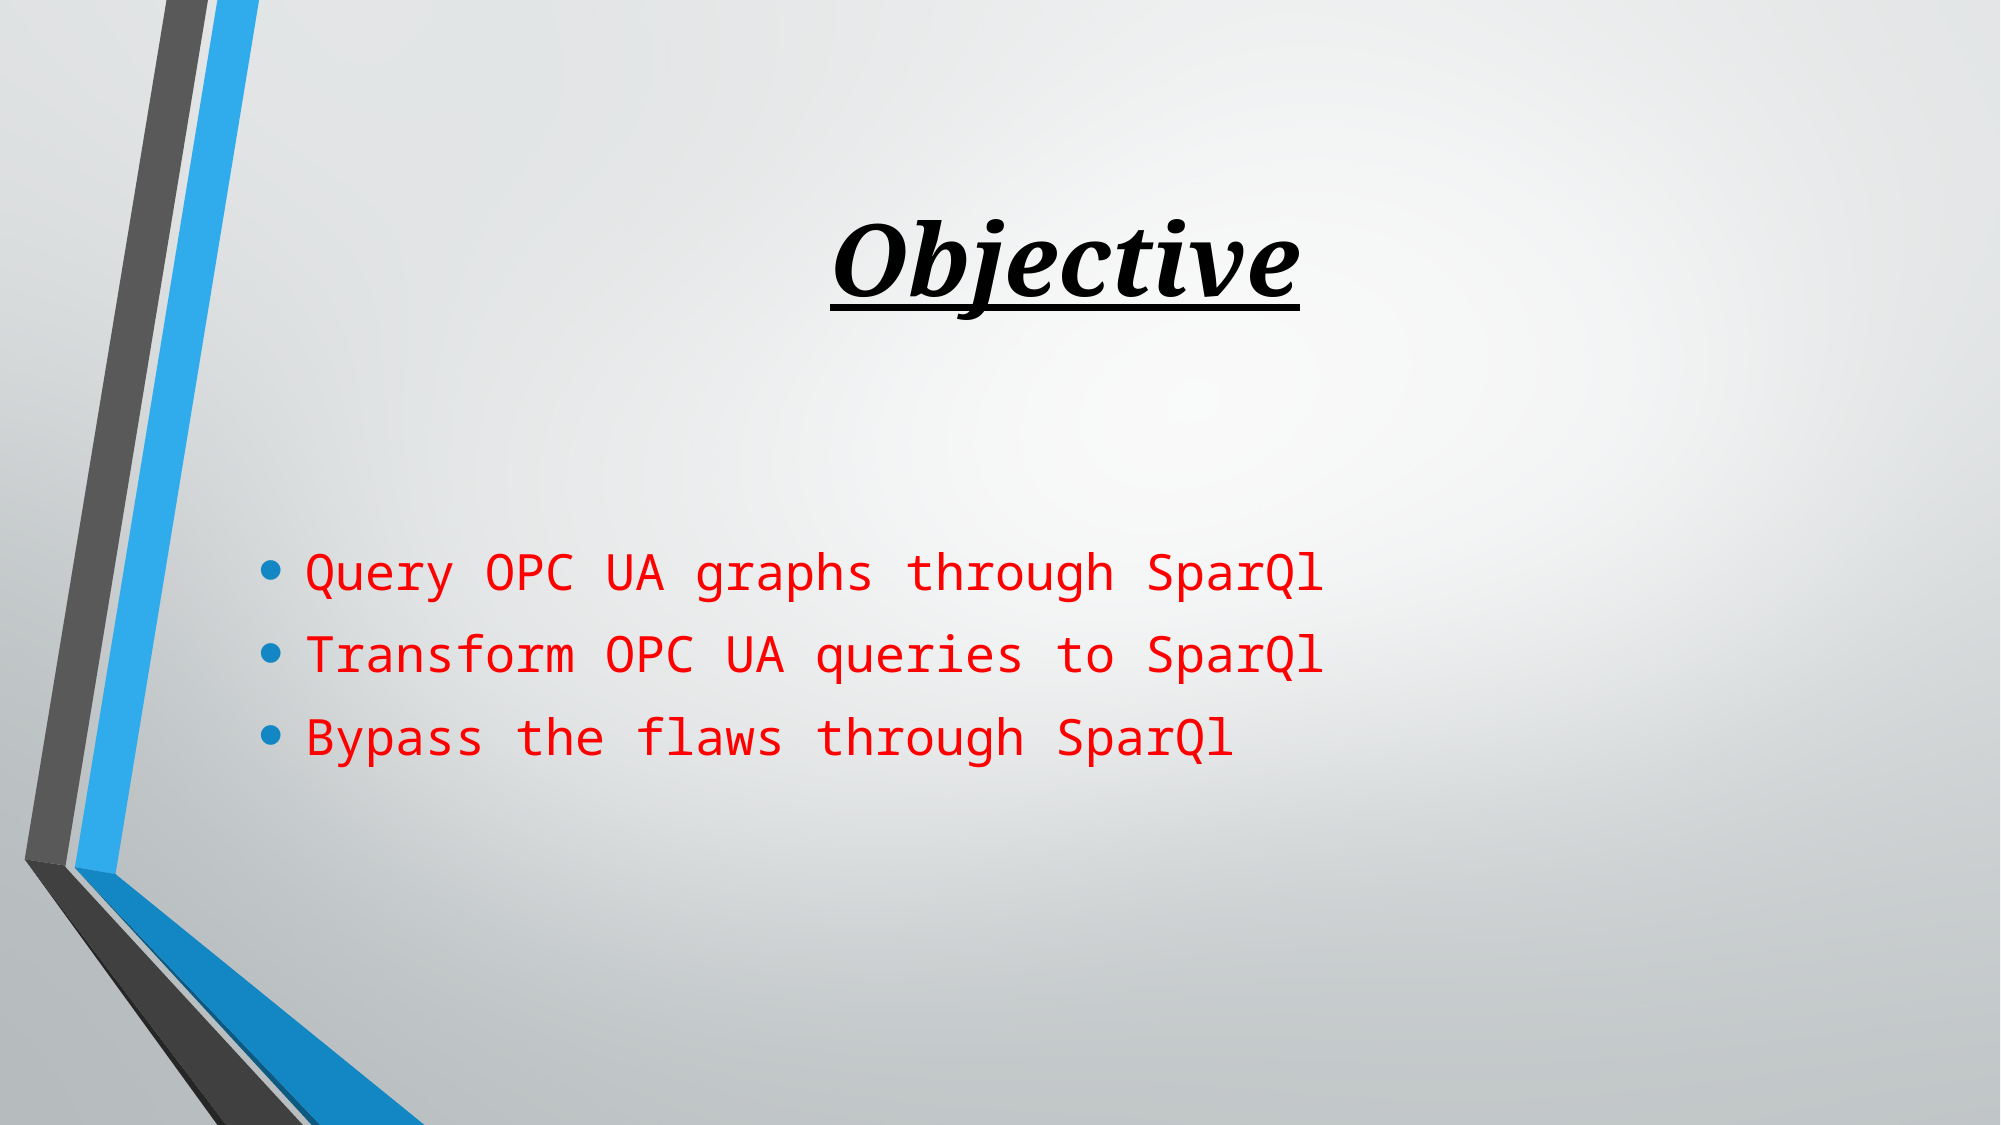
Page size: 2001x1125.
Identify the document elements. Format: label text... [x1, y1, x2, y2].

list Query OPC UA graphs through SparQl Transform OPC UA queries to SparQl Bypass the flaws through SparQl [243, 437, 1887, 950]
title Objective [243, 112, 1887, 400]
